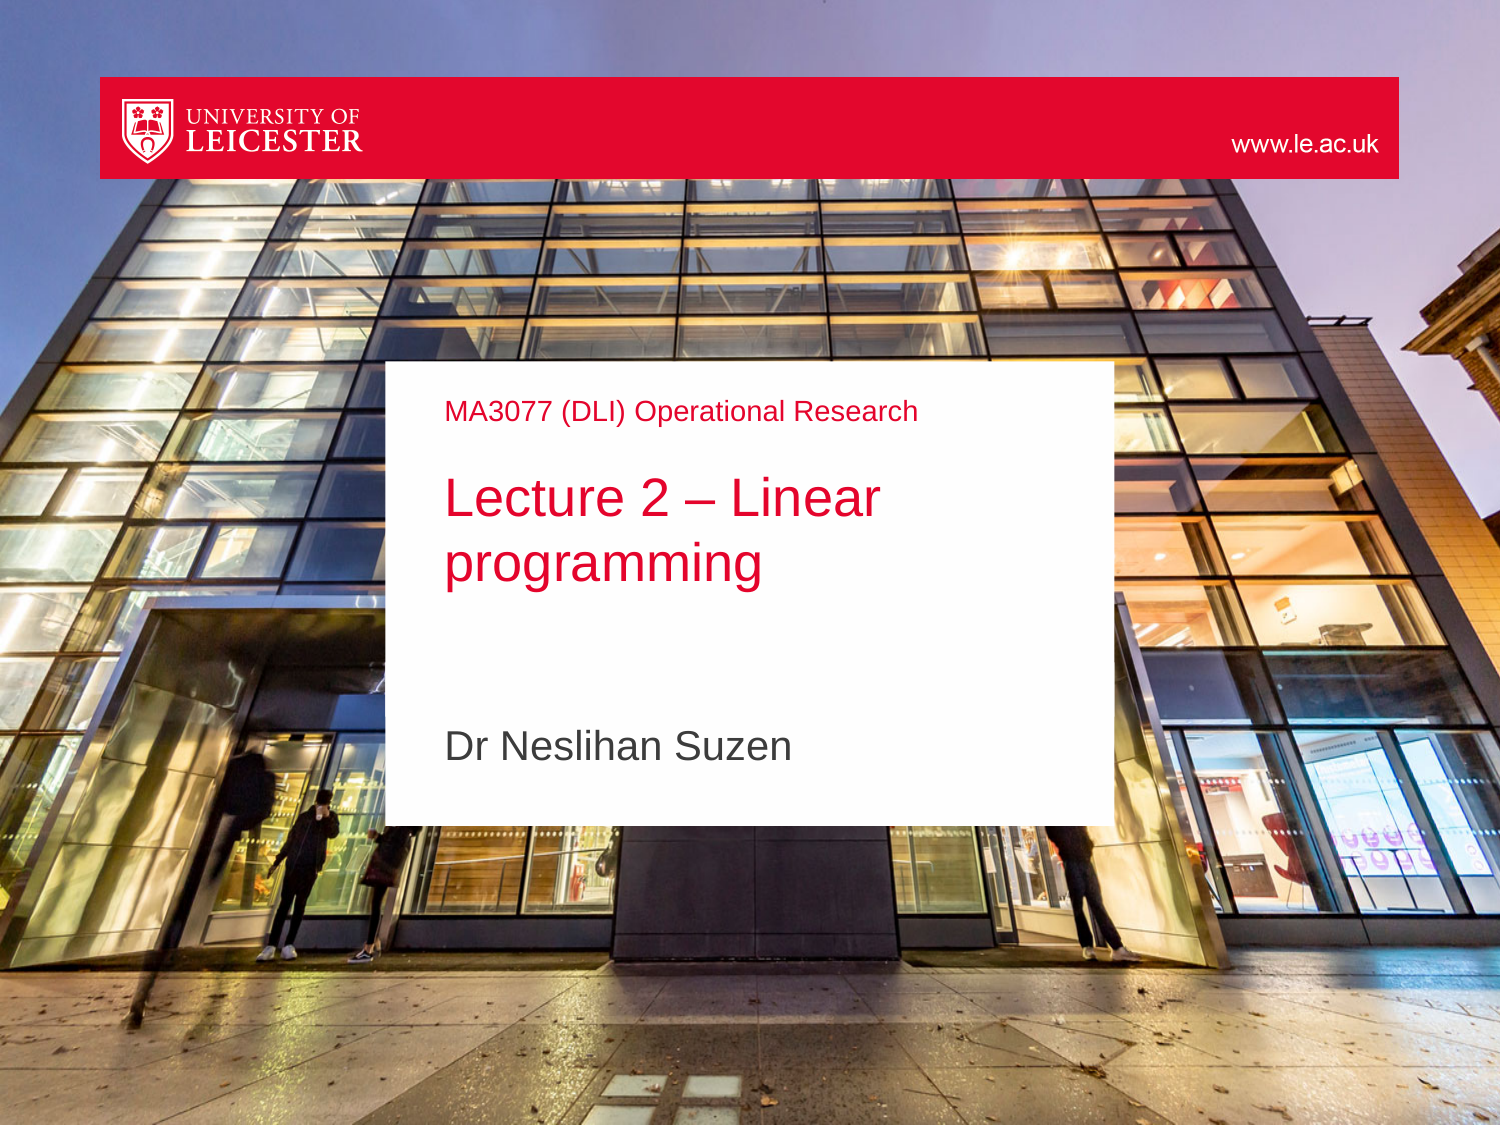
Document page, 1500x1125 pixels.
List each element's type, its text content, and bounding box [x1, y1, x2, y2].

list Dr Neslihan Suzen [385, 662, 1115, 826]
picture [0, 0, 1500, 1125]
title MA3077 (DLI) Operational Research Lecture 2 – Linear programming [385, 361, 1115, 662]
